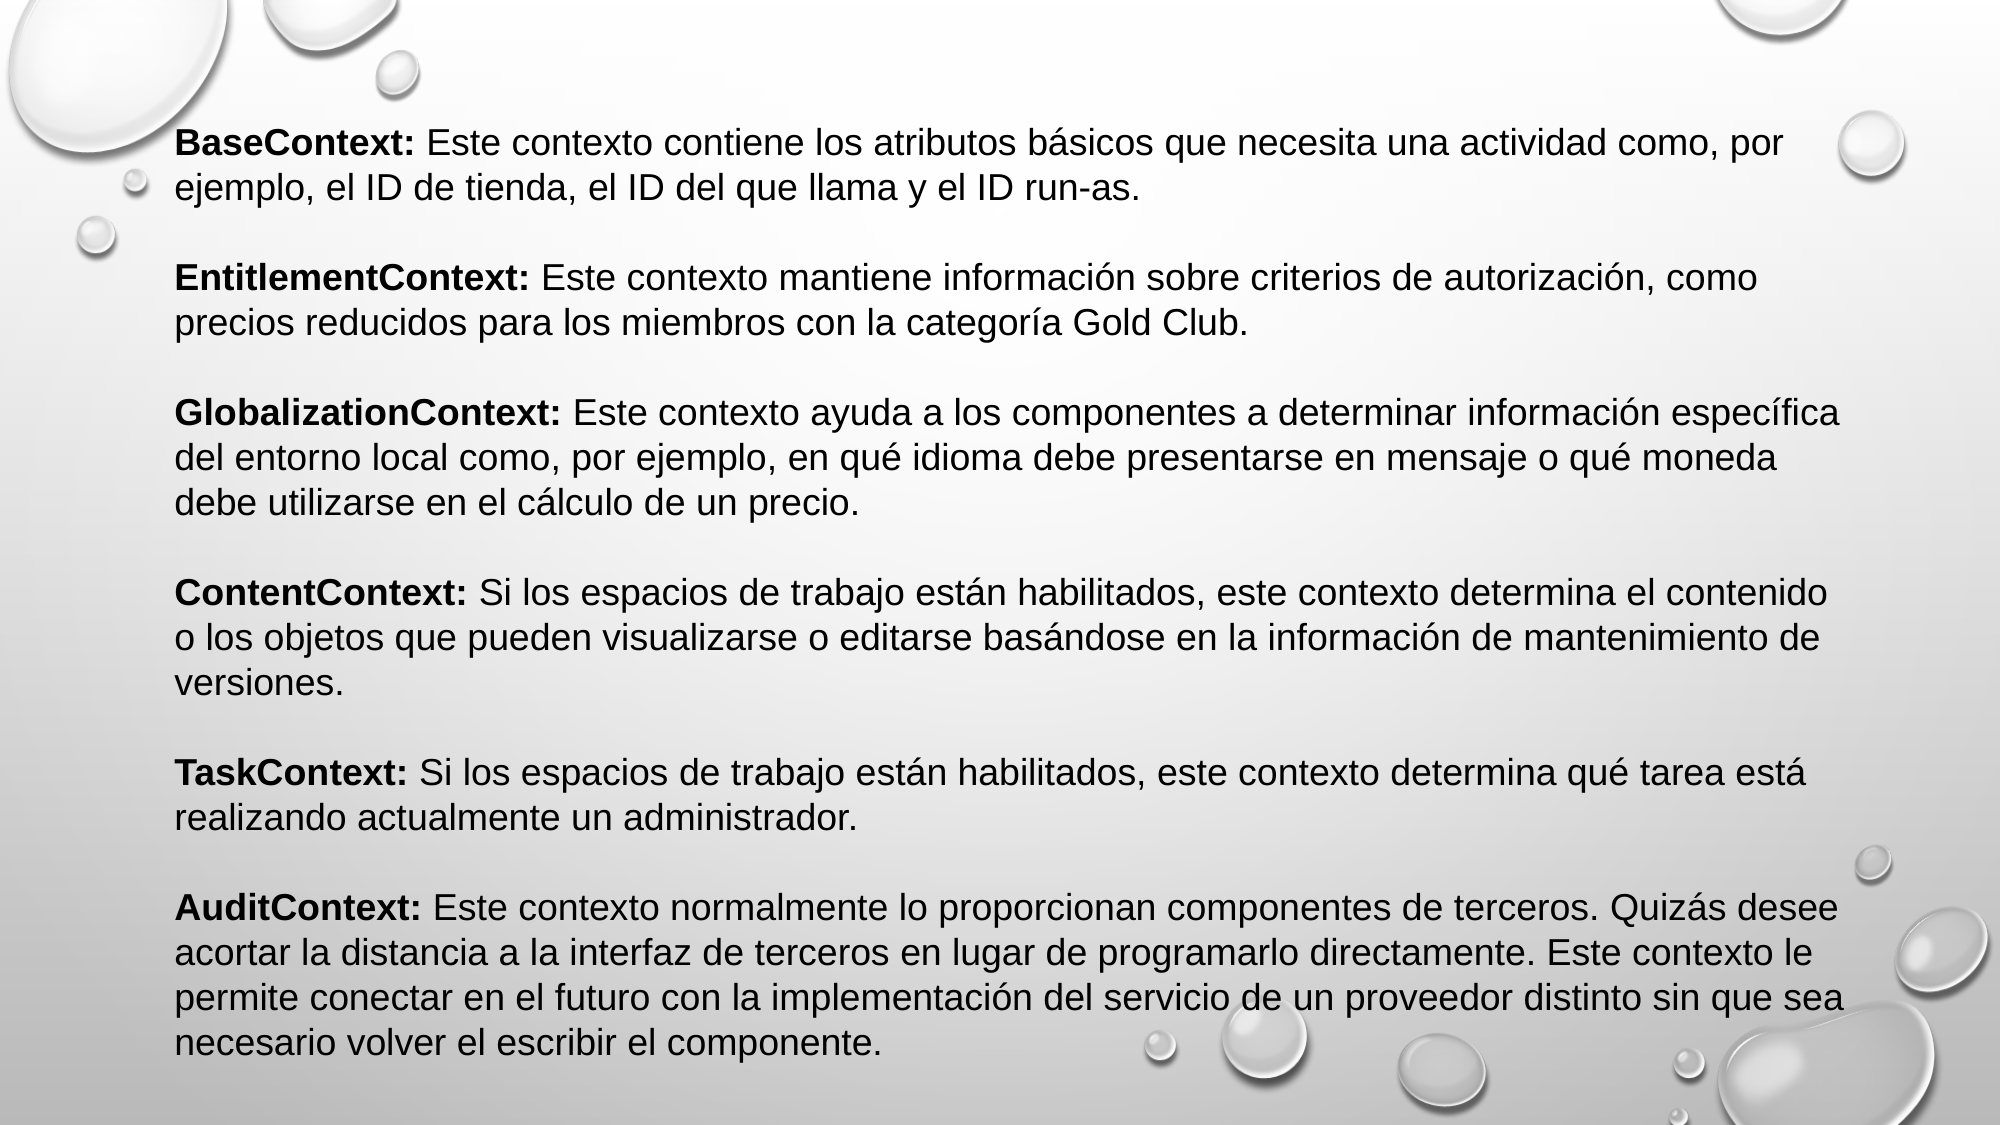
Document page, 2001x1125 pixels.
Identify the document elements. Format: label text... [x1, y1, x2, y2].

picture [0, 0, 2000, 1125]
text_box BaseContext: Este contexto contiene los atributos básicos que necesita una actividad como, por ejemplo, el ID de tienda, el ID del que llama y el ID run-as. EntitlementContext: Este contexto mantiene información sobre criterios de autorización, como precios reducidos para los miembros con la categoría Gold Club. GlobalizationContext: Este contexto ayuda a los componentes a determinar información específica del entorno local como, por ejemplo, en qué idioma debe presentarse en mensaje o qué moneda debe utilizarse en el cálculo de un precio. ContentContext: Si los espacios de trabajo están habilitados, este contexto determina el contenido o los objetos que pueden visualizarse o editarse basándose en la información de mantenimiento de versiones. TaskContext: Si los espacios de trabajo están habilitados, este contexto determina qué tarea está realizando actualmente un administrador. AuditContext: Este contexto normalmente lo proporcionan componentes de terceros. Quizás desee acortar la distancia a la interfaz de terceros en lugar de programarlo directamente. Este contexto le permite conectar en el futuro con la implementación del servicio de un proveedor distinto sin que sea necesario volver el escribir el componente. [159, 110, 1874, 1115]
